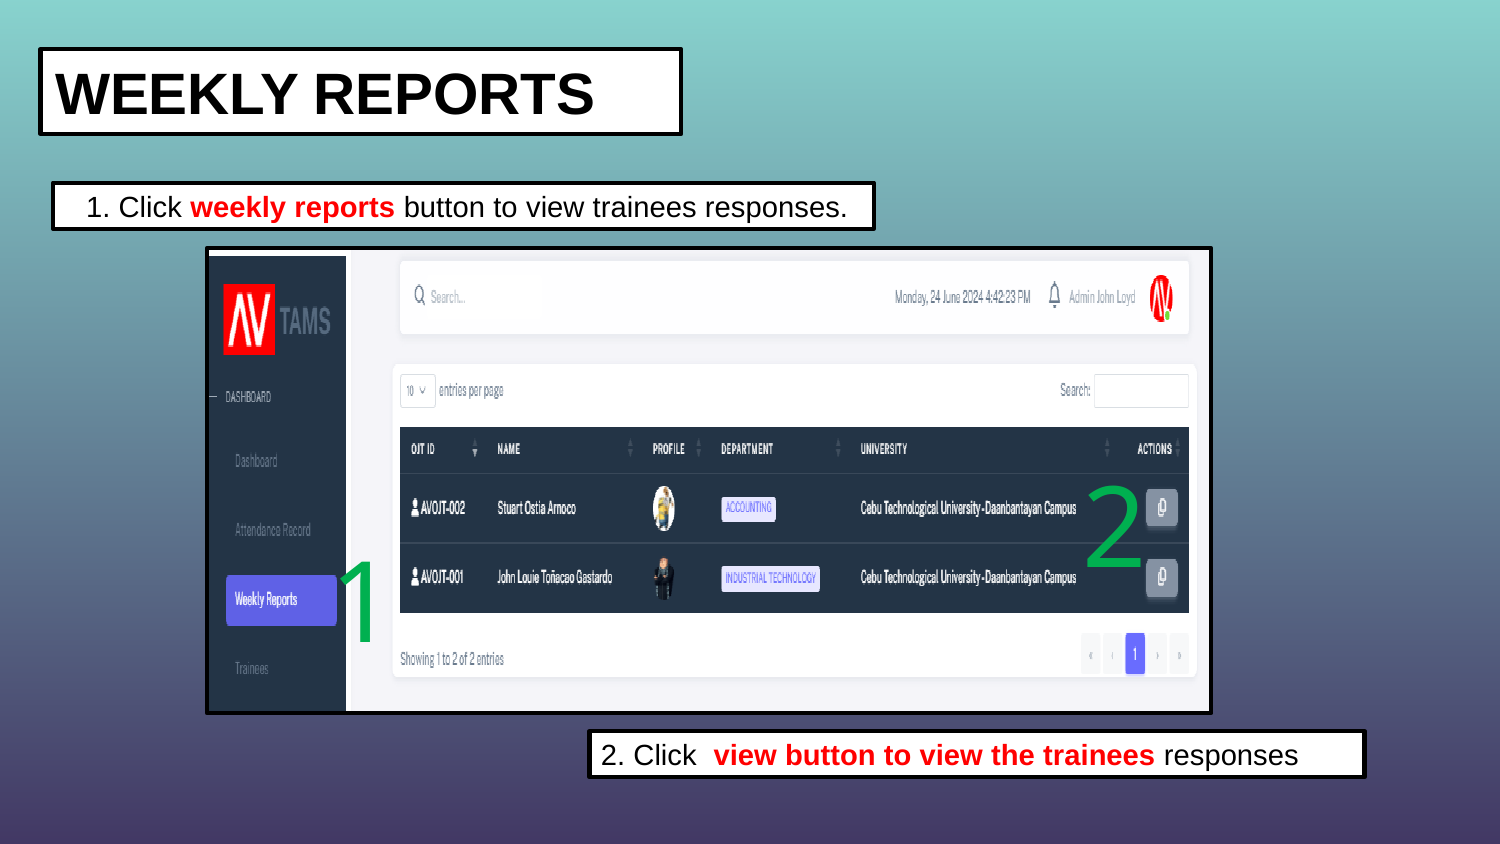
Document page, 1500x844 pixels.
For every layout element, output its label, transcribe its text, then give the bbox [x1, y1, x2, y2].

picture [208, 250, 1210, 712]
text_box 1. Click weekly reports button to view trainees responses. [51, 181, 876, 231]
text_box WEEKLY REPORTS [38, 47, 683, 136]
text_box 2. Click view button to view the trainees responses [587, 729, 1367, 779]
